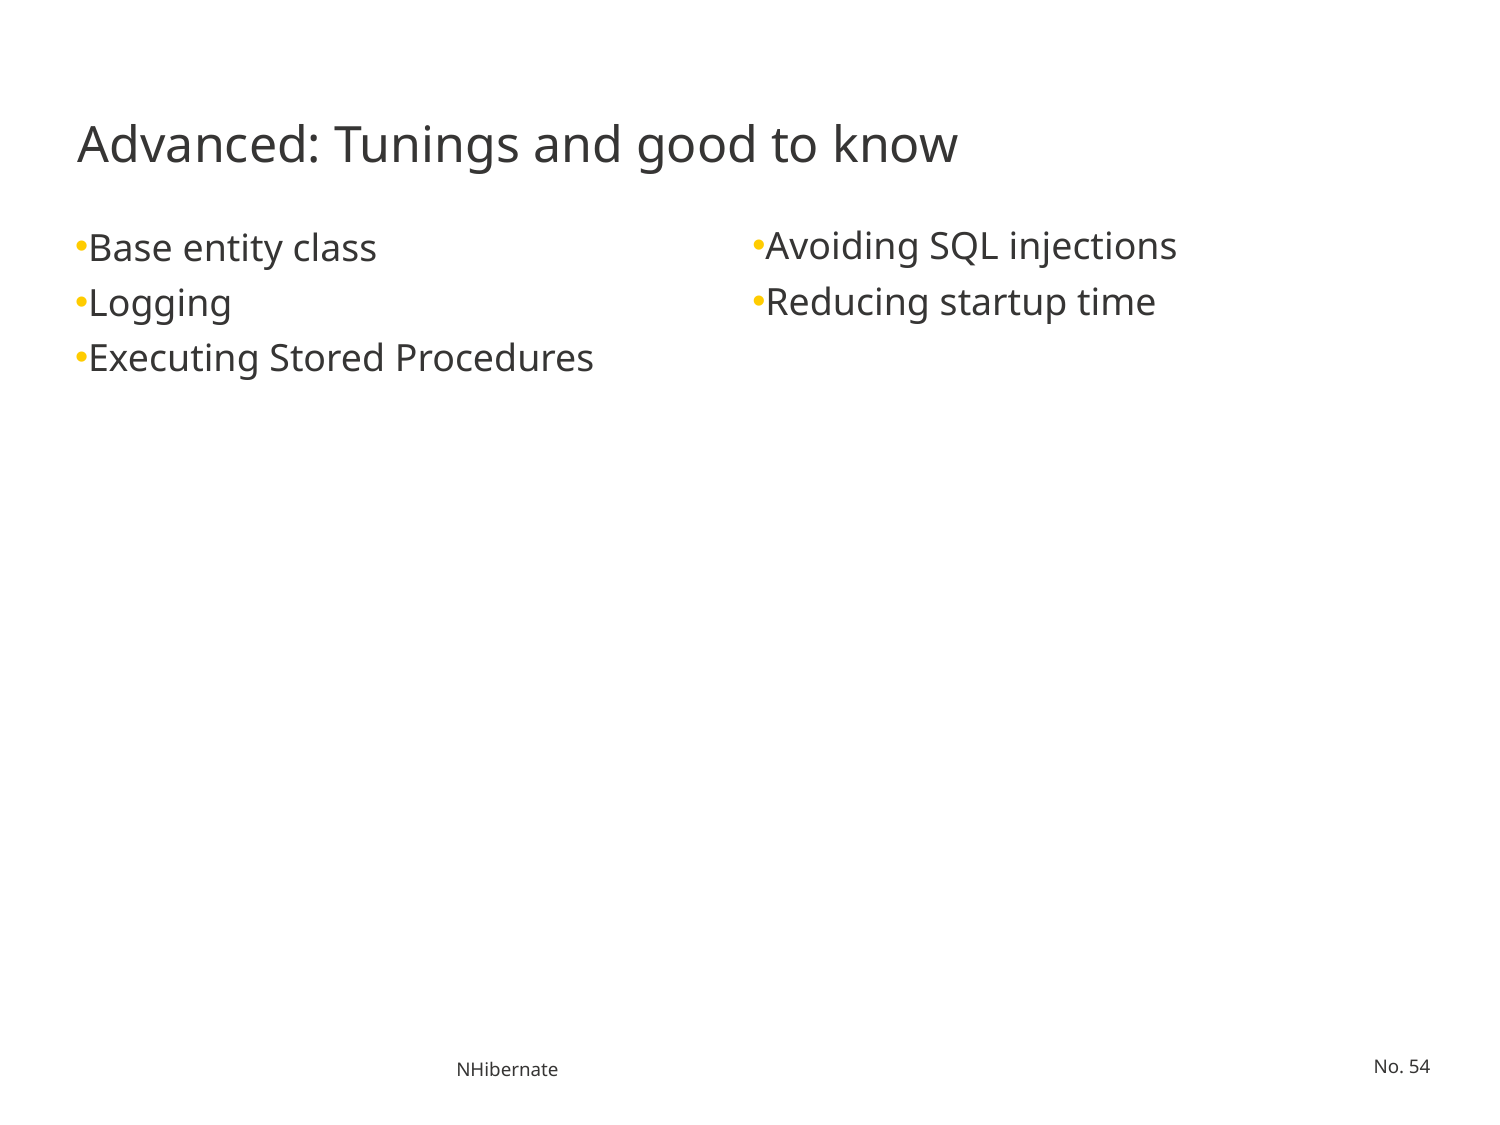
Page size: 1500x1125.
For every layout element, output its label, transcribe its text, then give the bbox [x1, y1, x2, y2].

text_box Avoiding SQL injections Reducing startup time [752, 222, 1374, 398]
title Advanced: Tunings and good to know [77, 43, 1242, 173]
slide_number No. 54 [1302, 1053, 1431, 1080]
footer NHibernate [456, 1053, 1259, 1080]
list Base entity class Logging Executing Stored Procedures [75, 223, 696, 407]
